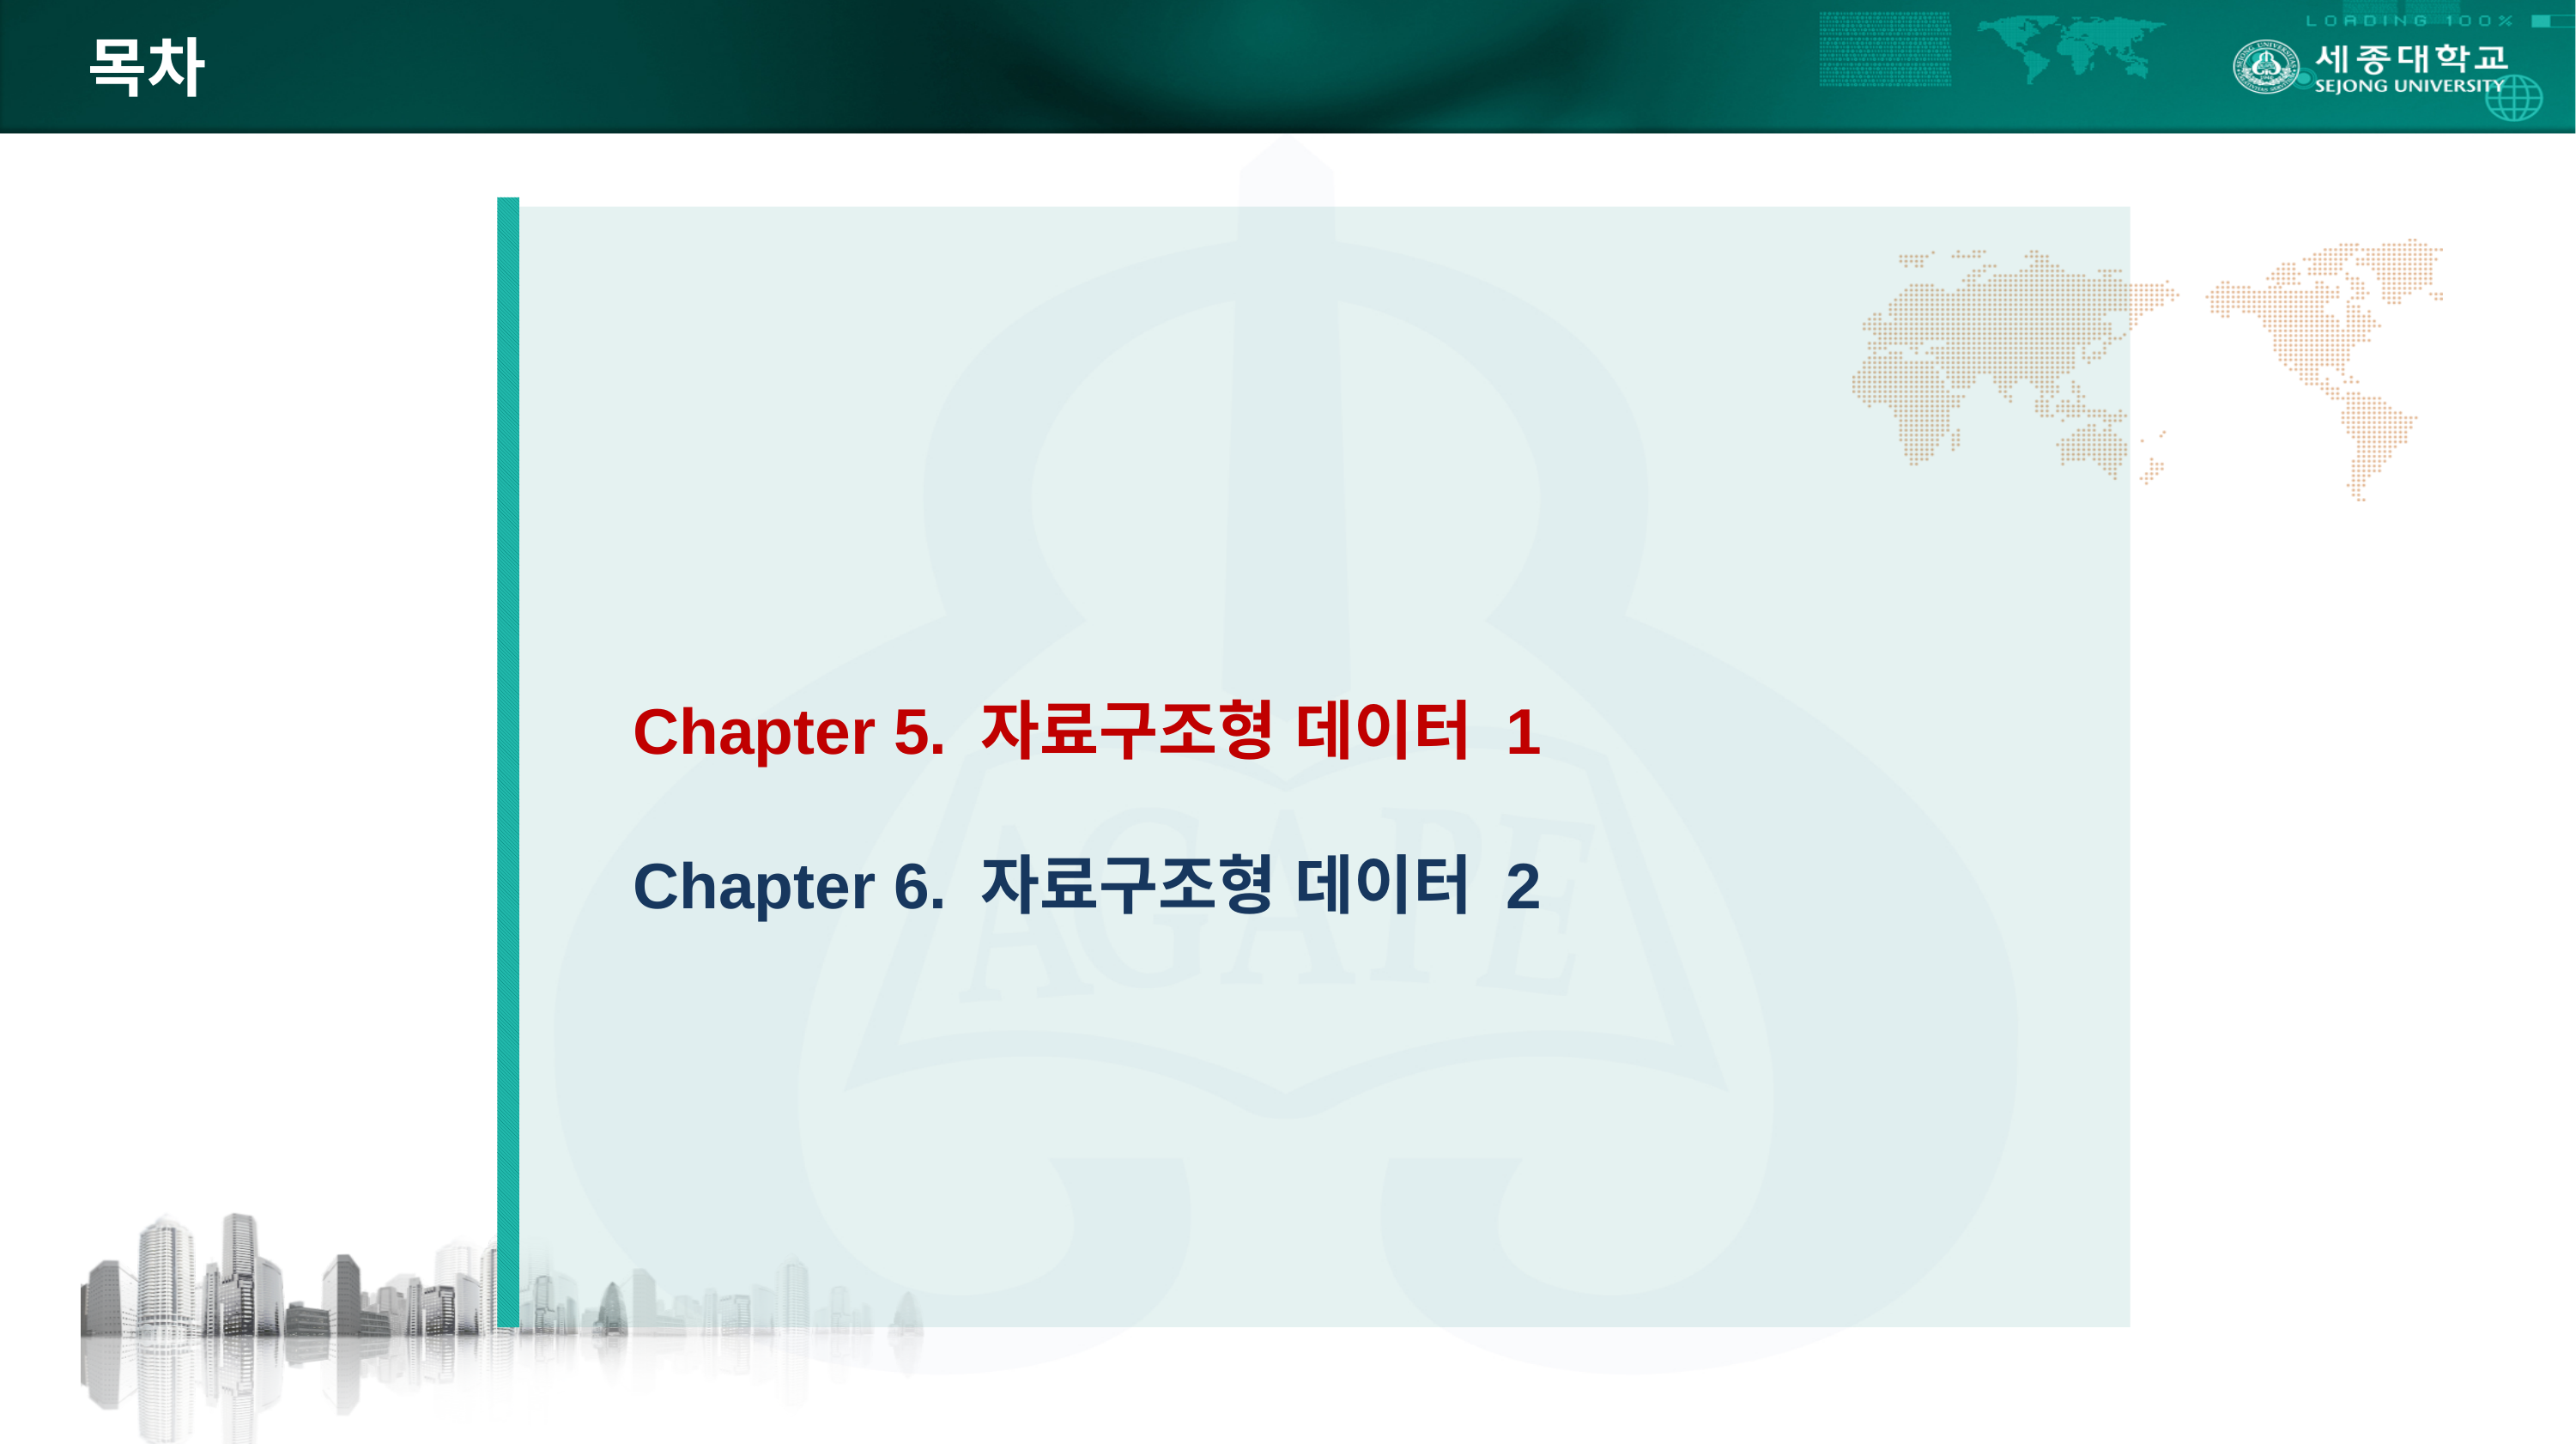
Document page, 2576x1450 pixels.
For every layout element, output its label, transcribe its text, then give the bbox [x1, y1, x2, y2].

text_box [497, 197, 2131, 1328]
text_box 목차 [64, 0, 2221, 131]
picture [0, 0, 2576, 1449]
